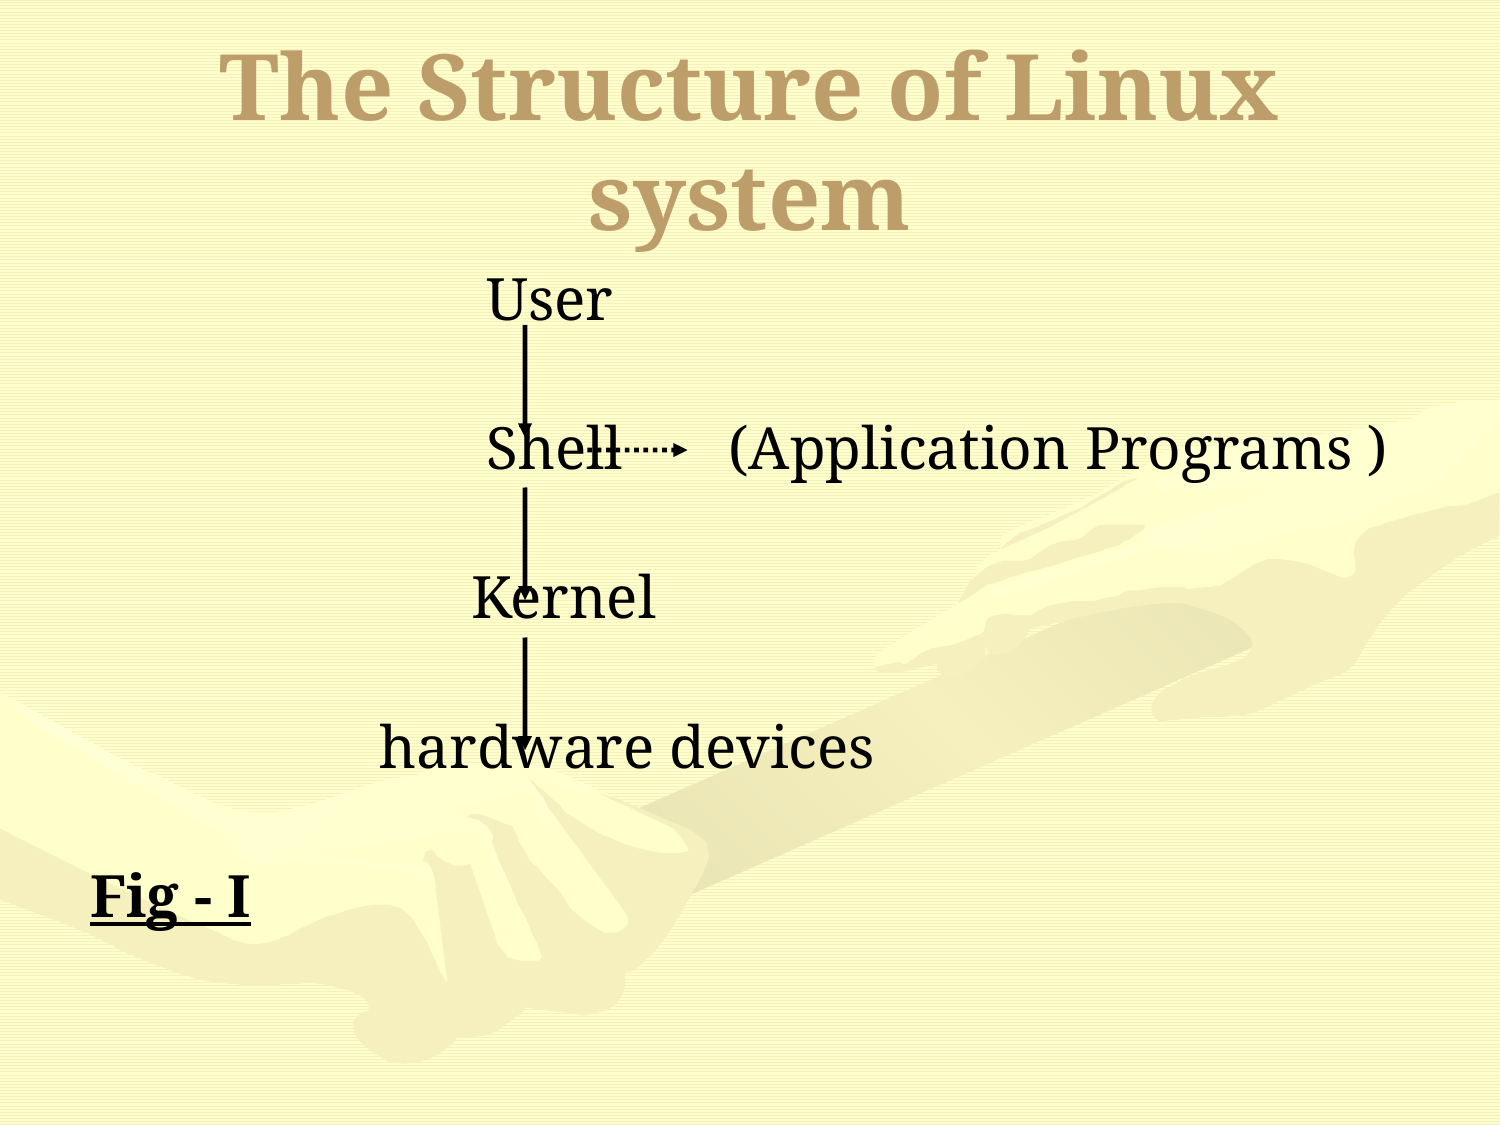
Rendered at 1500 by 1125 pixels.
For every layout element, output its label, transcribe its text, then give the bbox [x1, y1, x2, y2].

title The Structure of Linux system [74, 44, 1426, 233]
text_box [518, 324, 532, 438]
text_box [518, 637, 532, 751]
text_box [673, 443, 688, 457]
text_box [518, 487, 532, 601]
list User Shell (Application Programs ) Kernel hardware devices Fig - I [74, 262, 1426, 1001]
